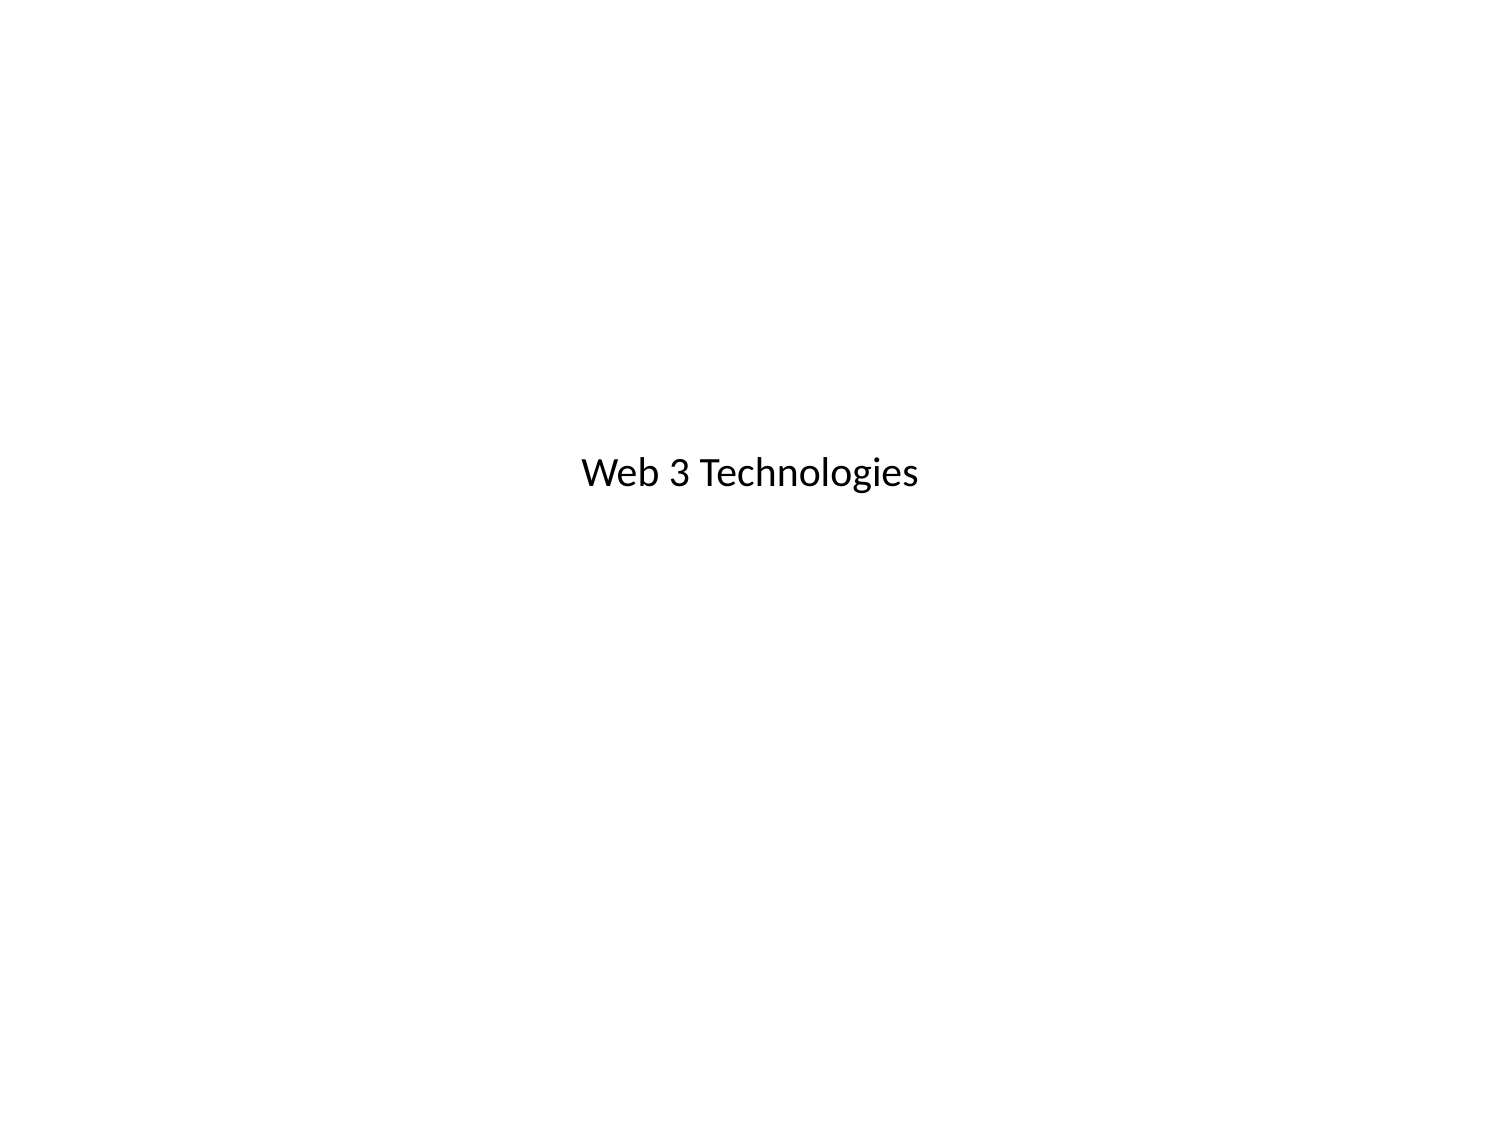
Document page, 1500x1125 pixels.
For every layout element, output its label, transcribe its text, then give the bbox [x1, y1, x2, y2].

title Web 3 Technologies [112, 349, 1388, 591]
